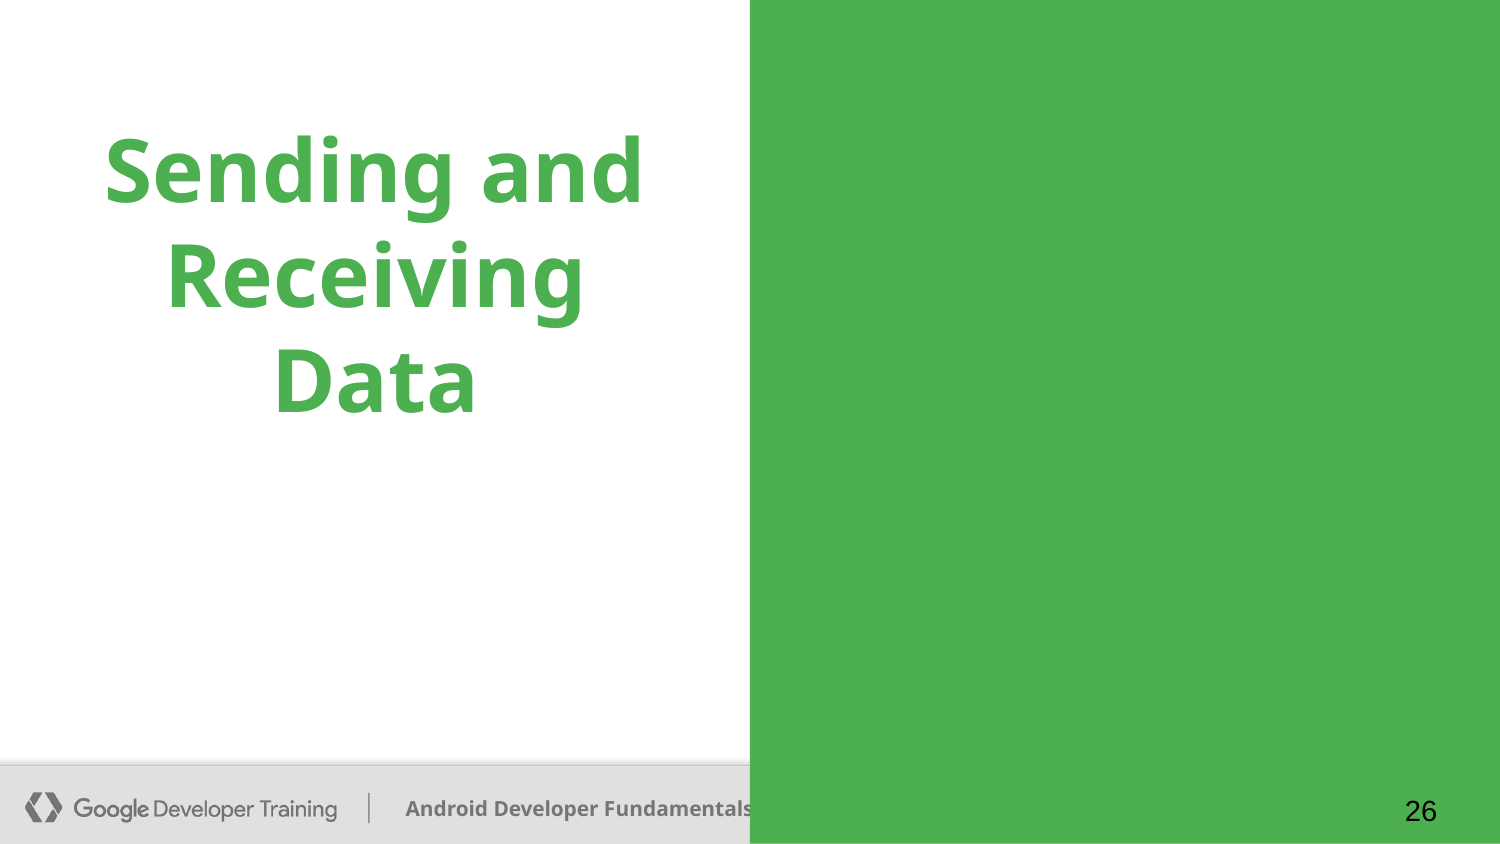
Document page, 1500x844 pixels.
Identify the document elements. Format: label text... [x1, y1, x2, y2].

picture [0, 0, 749, 844]
slide_number ‹#› [1389, 777, 1480, 842]
title Sending and Receiving Data [43, 202, 708, 446]
